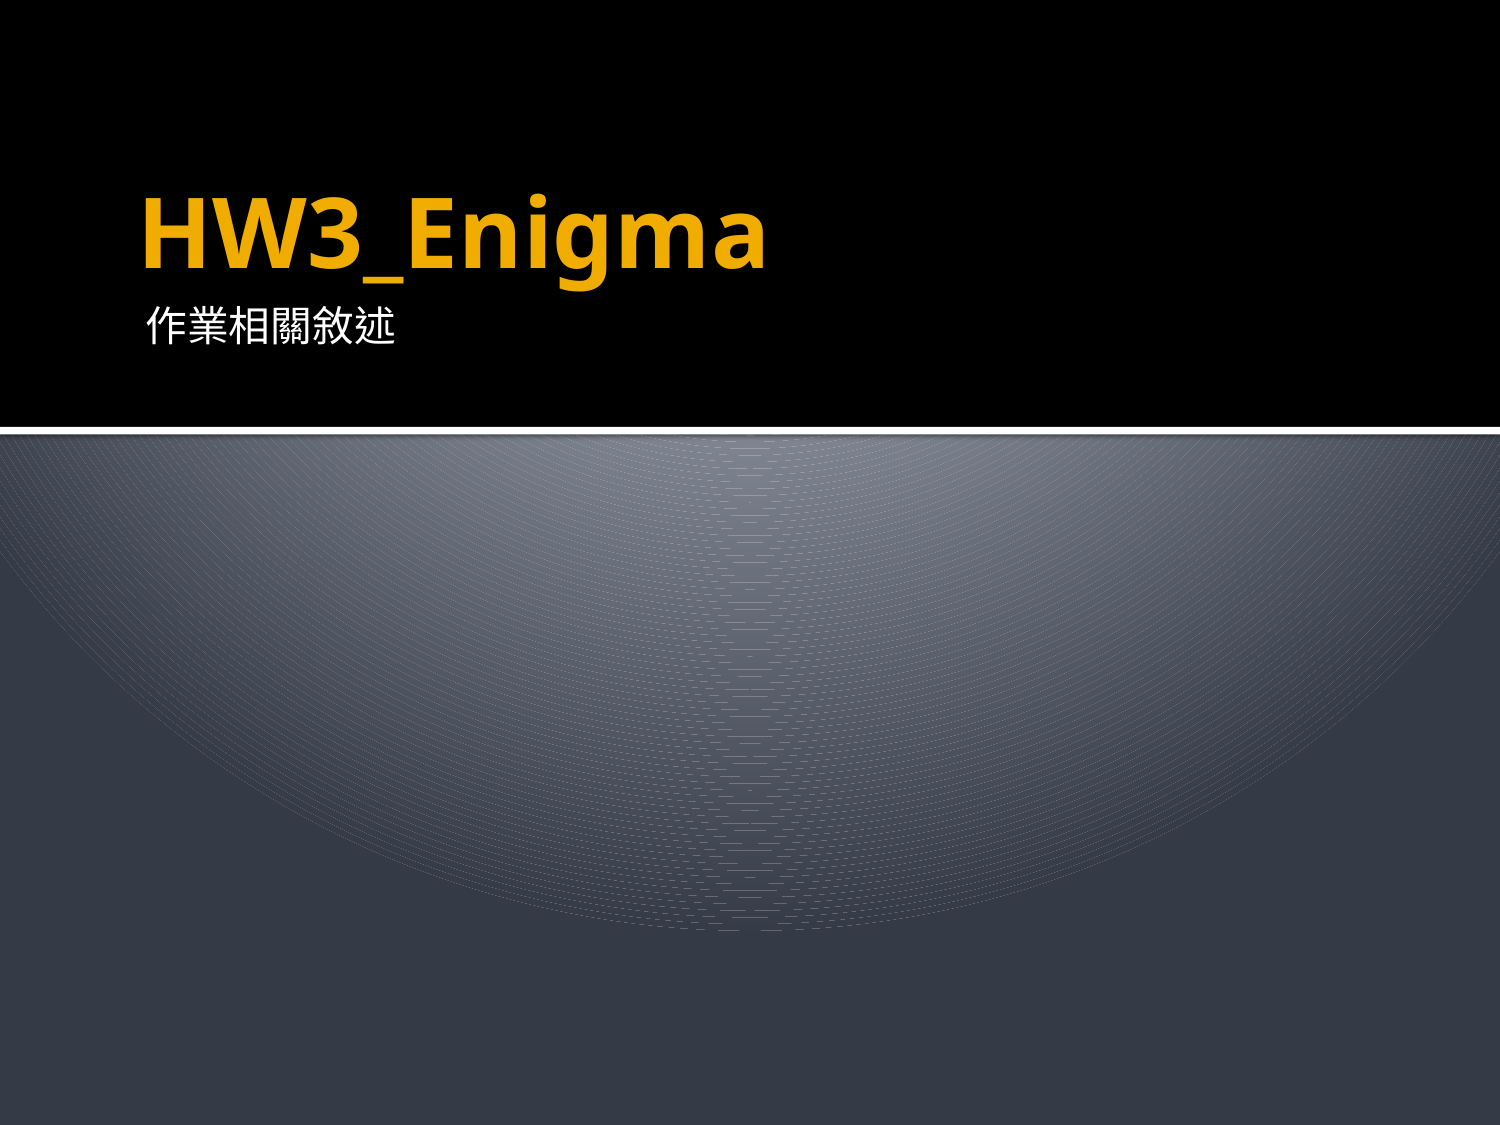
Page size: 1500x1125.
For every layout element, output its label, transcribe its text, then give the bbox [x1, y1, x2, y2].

list 作業相關敘述 [121, 299, 1438, 413]
title HW3_Enigma [123, 19, 1438, 288]
